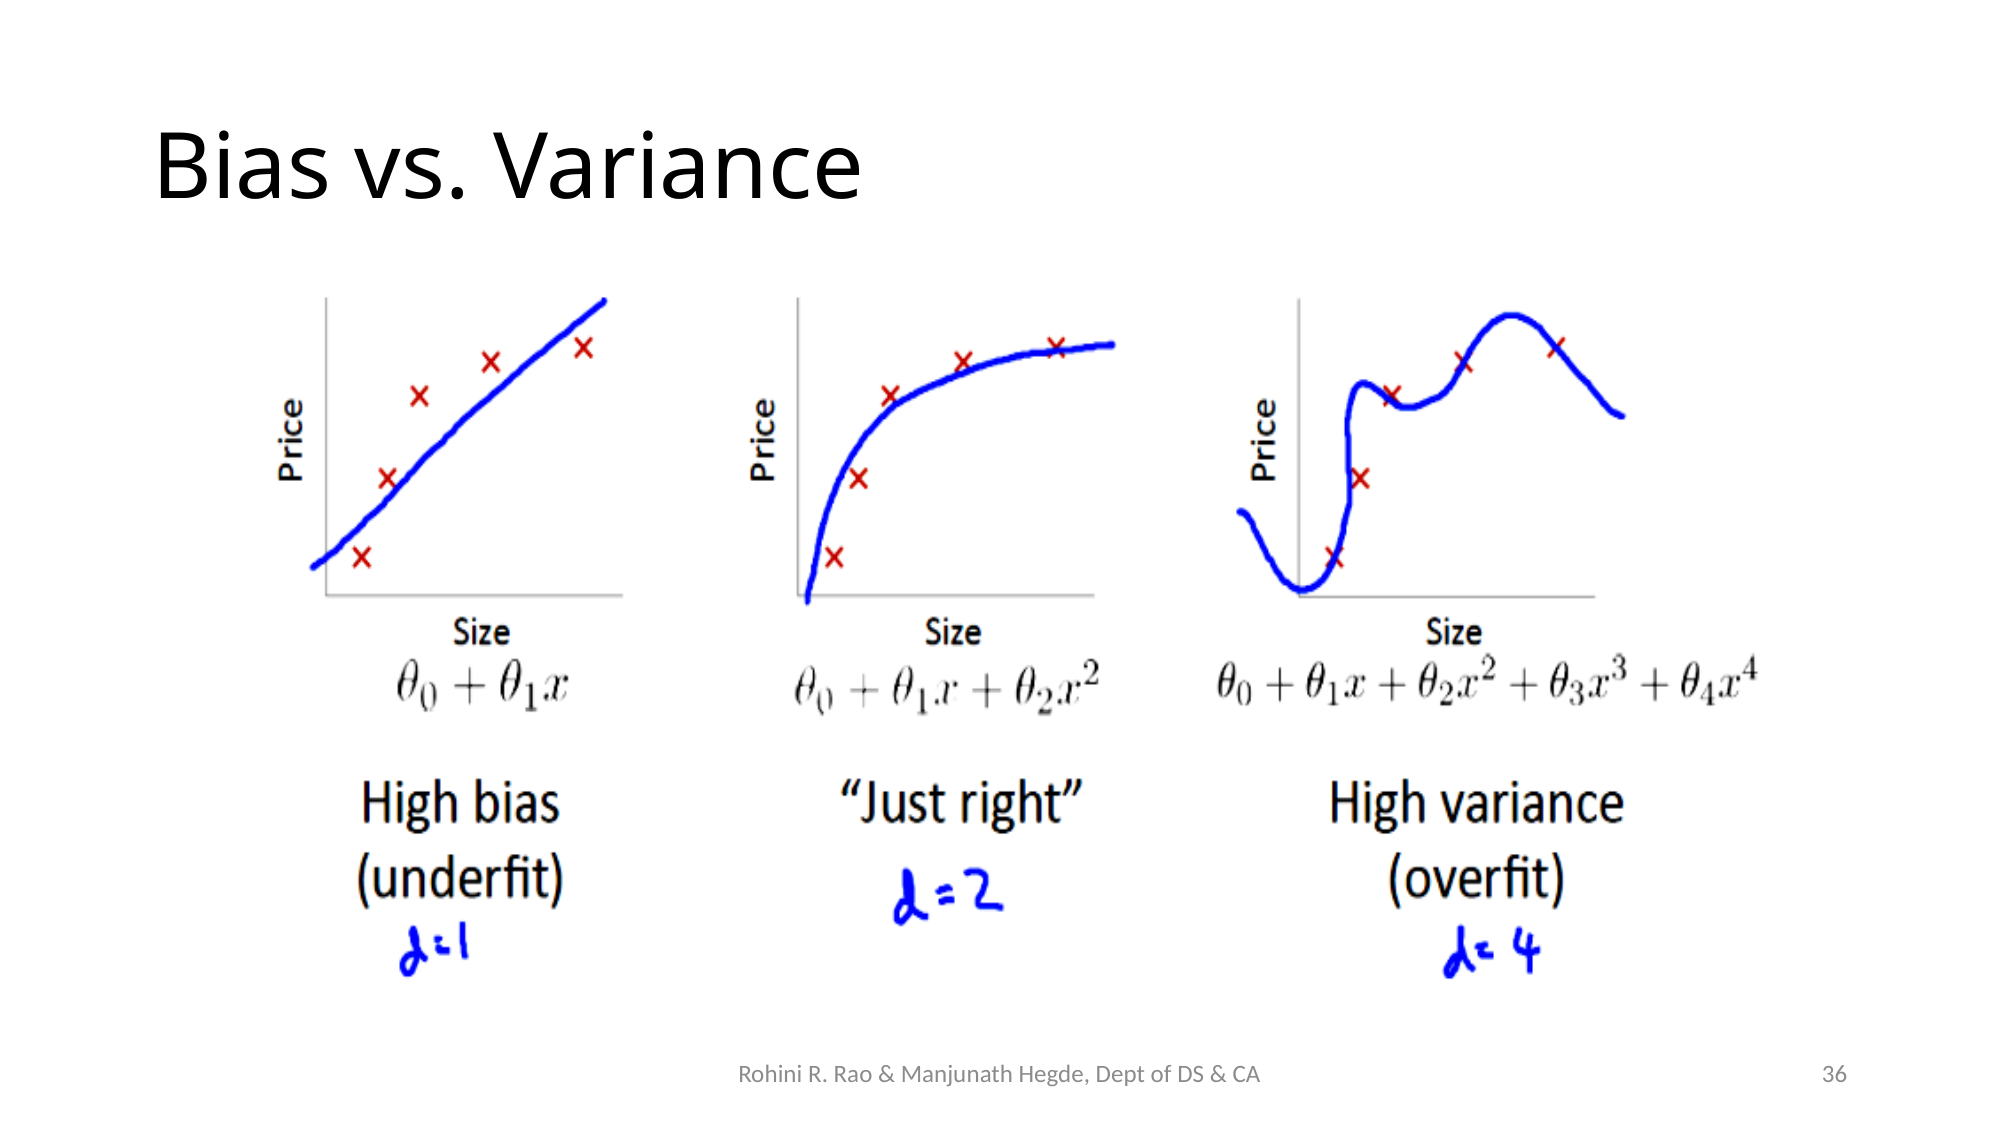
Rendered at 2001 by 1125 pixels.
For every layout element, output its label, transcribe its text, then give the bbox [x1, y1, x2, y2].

title Bias vs. Variance [137, 59, 1863, 278]
slide_number 36 [1412, 1042, 1863, 1103]
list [228, 235, 1767, 998]
footer Rohini R. Rao & Manjunath Hegde, Dept of DS & CA [662, 1042, 1338, 1103]
